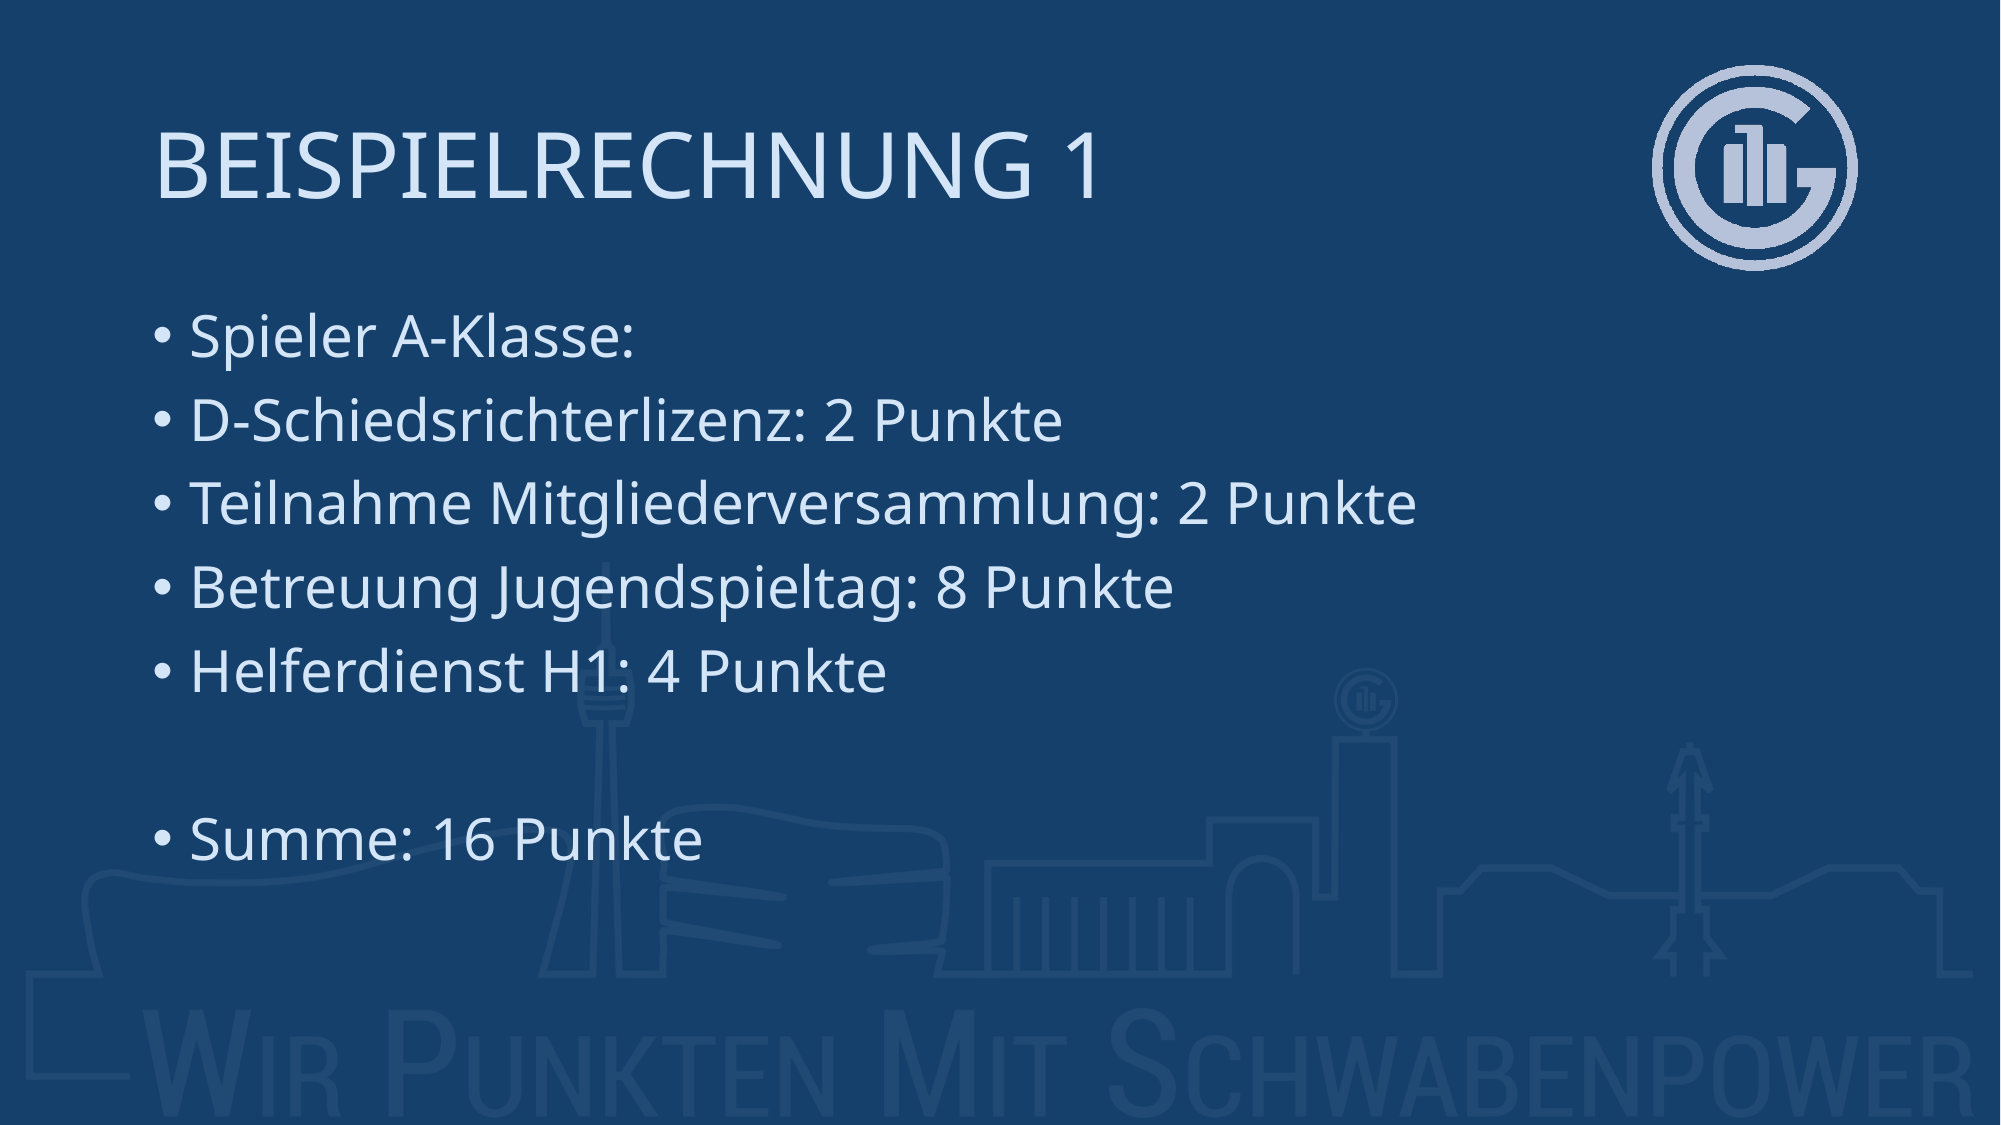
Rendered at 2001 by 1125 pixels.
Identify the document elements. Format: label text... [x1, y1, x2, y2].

list Spieler A-Klasse: D-Schiedsrichterlizenz: 2 Punkte Teilnahme Mitgliederversammlung: 2 Punkte Betreuung Jugendspieltag: 8 Punkte Helferdienst H1: 4 Punkte Summe: 16 Punkte [137, 299, 1863, 1014]
title Beispielrechnung 1 [137, 59, 1633, 278]
